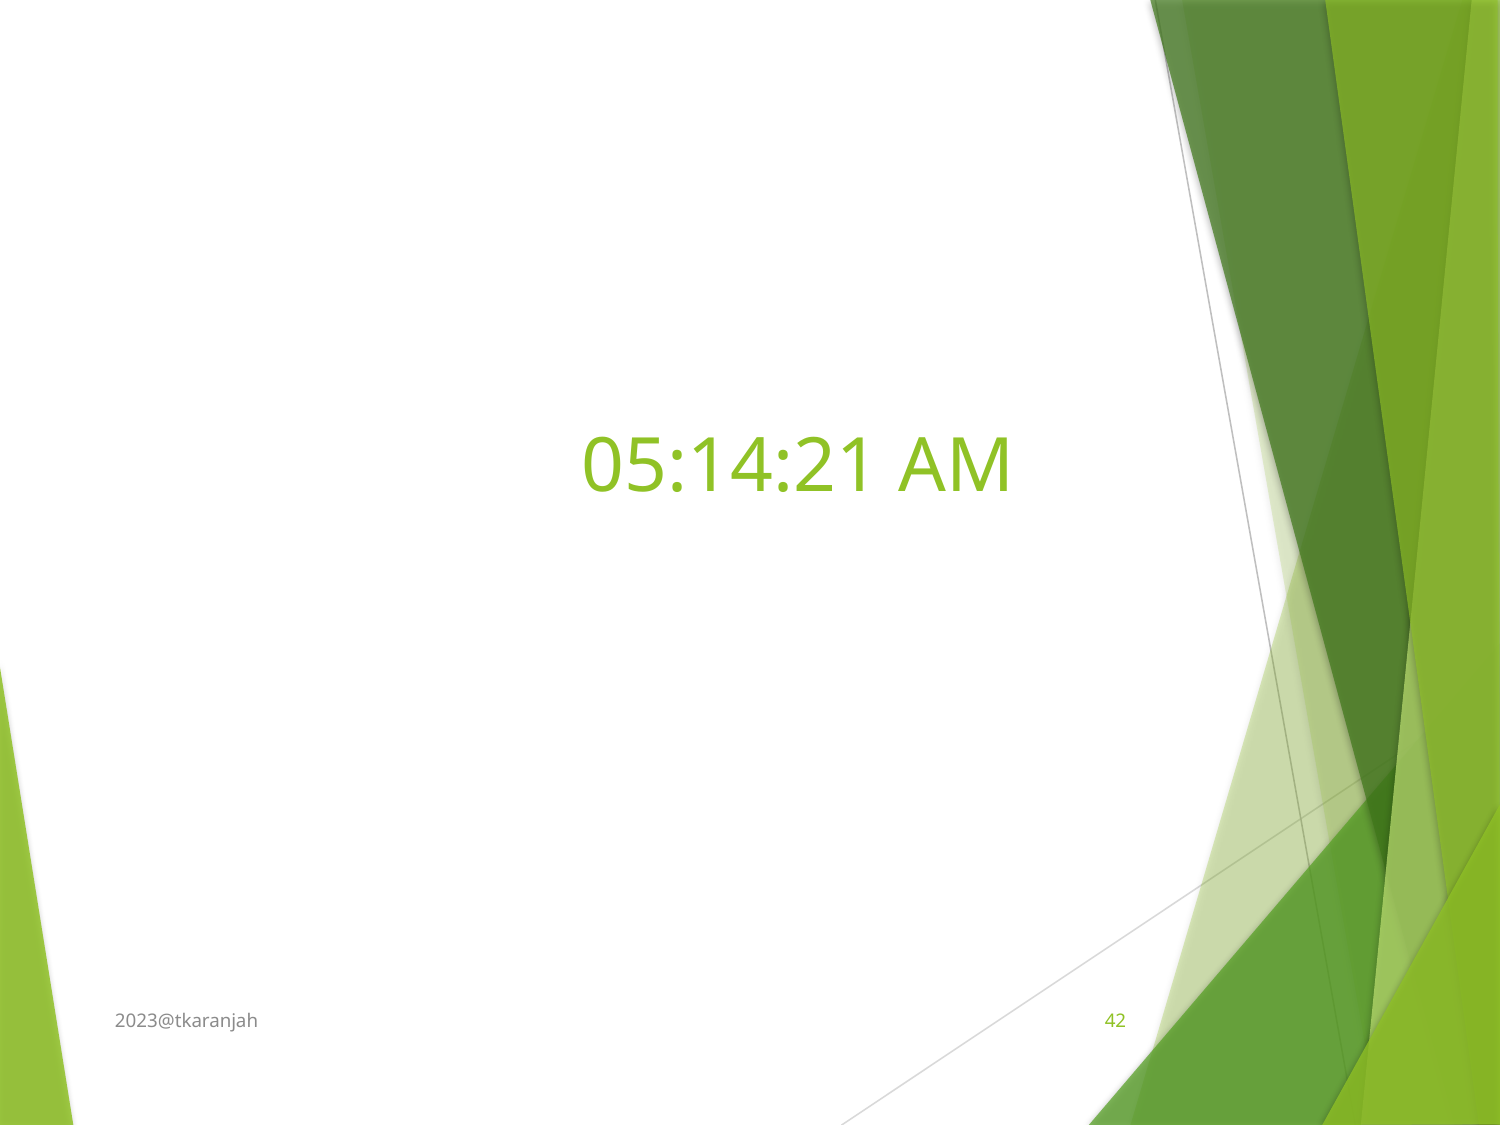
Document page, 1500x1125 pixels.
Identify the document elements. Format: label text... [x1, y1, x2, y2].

title 12:05:25 PM [183, 408, 1413, 597]
slide_number 42 [1057, 991, 1142, 1051]
footer 2023@tkaranjah [99, 991, 859, 1051]
